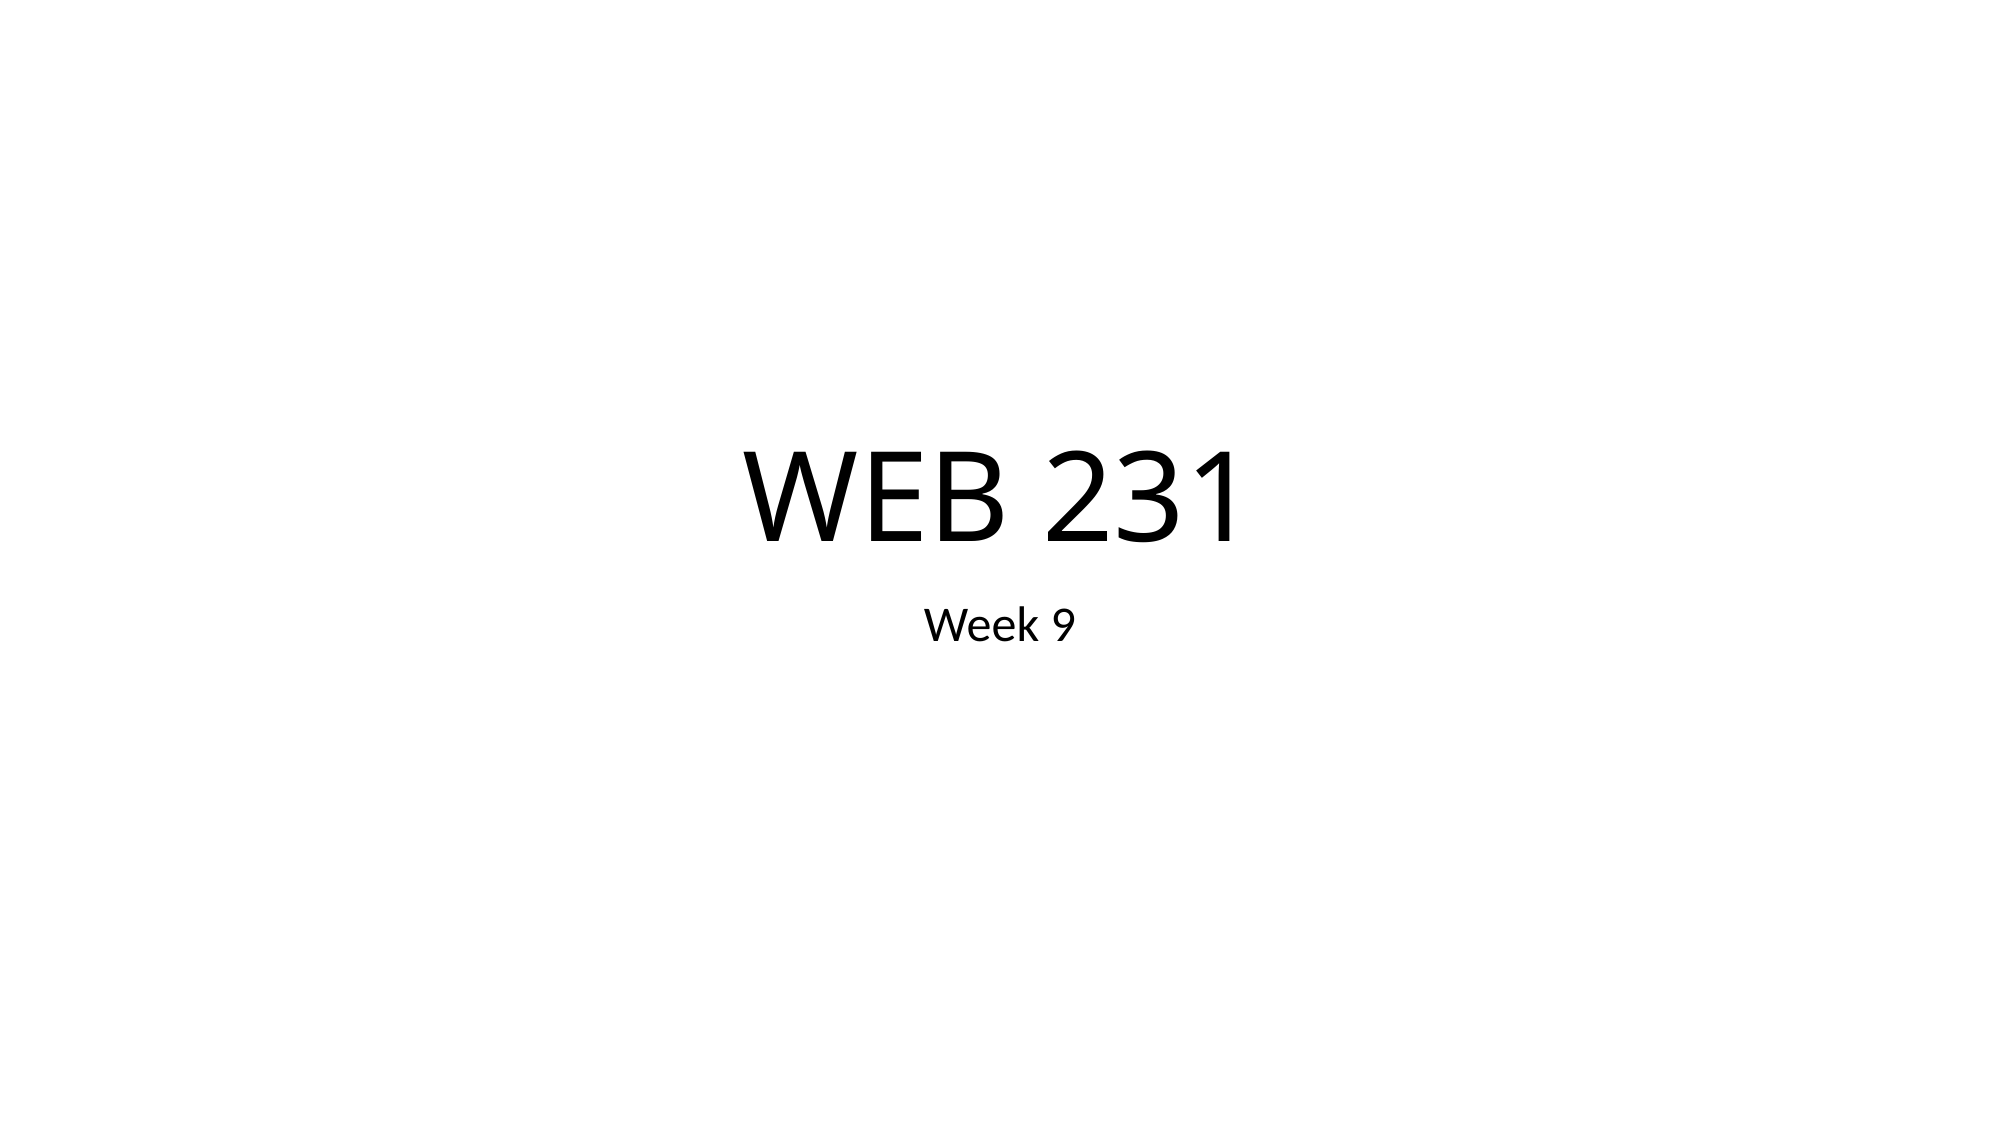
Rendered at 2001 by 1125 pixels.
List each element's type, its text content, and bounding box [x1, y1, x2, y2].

title WEB 231 [249, 184, 1750, 576]
subtitle Week 9 [249, 590, 1750, 863]
